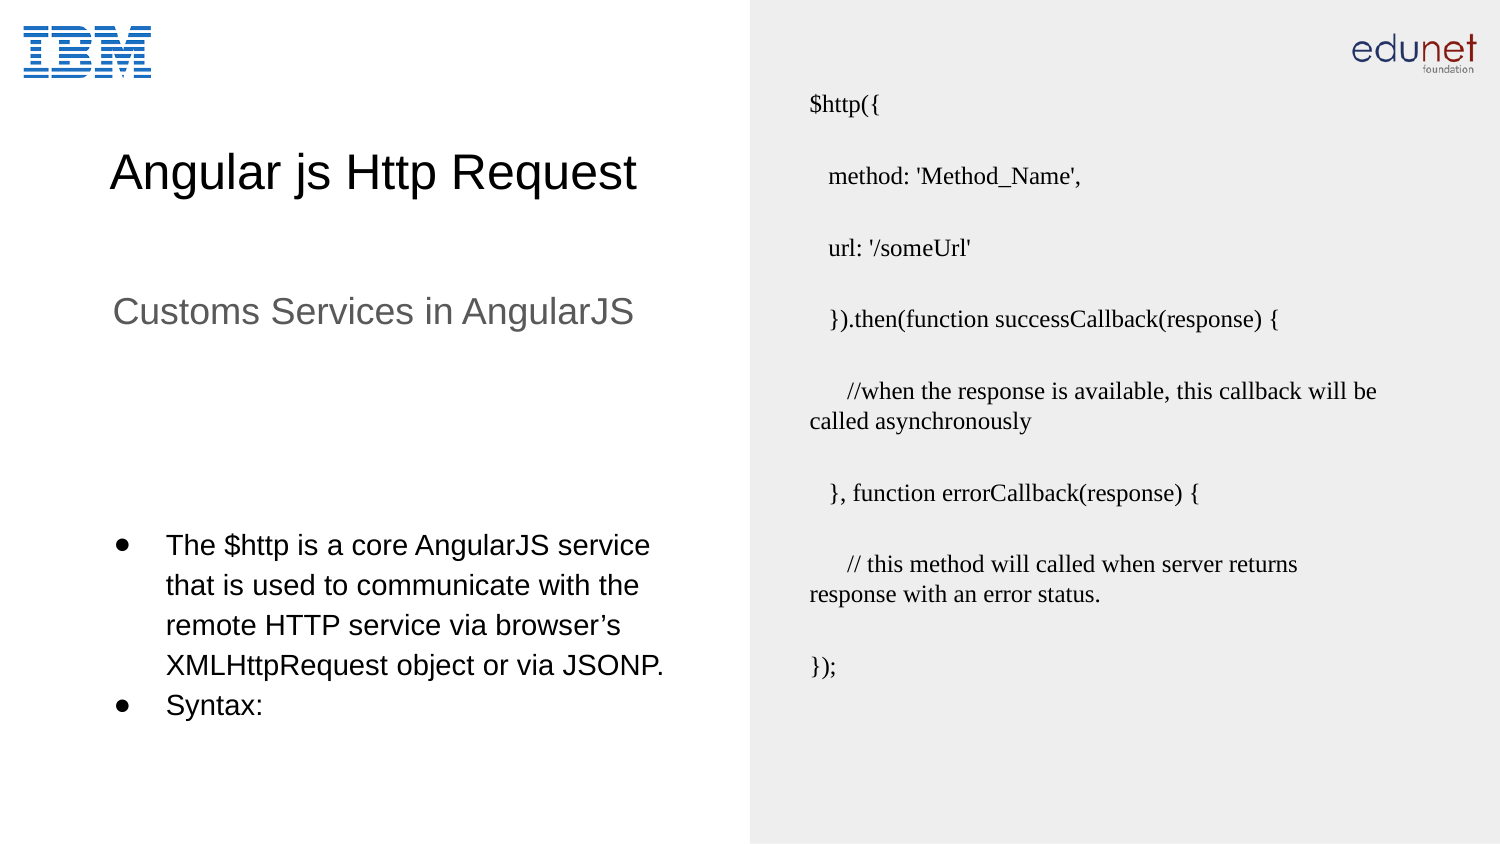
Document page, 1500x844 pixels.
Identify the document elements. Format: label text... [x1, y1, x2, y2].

picture [1350, 26, 1480, 78]
text_box $http({ method: 'Method_Name', url: '/someUrl' }).then(function successCallback(response) { //when the response is available, this callback will be called asynchronously }, function errorCallback(response) { // this method will called when server returns response with an error status. }); [794, 80, 1405, 687]
picture [23, 26, 151, 78]
list The $http is a core AngularJS service that is used to communicate with the remote HTTP service via browser’s XMLHttpRequest object or via JSONP. Syntax: [75, 477, 706, 765]
title Angular js Http Request [41, 117, 706, 223]
subtitle Customs Services in AngularJS [41, 257, 706, 363]
